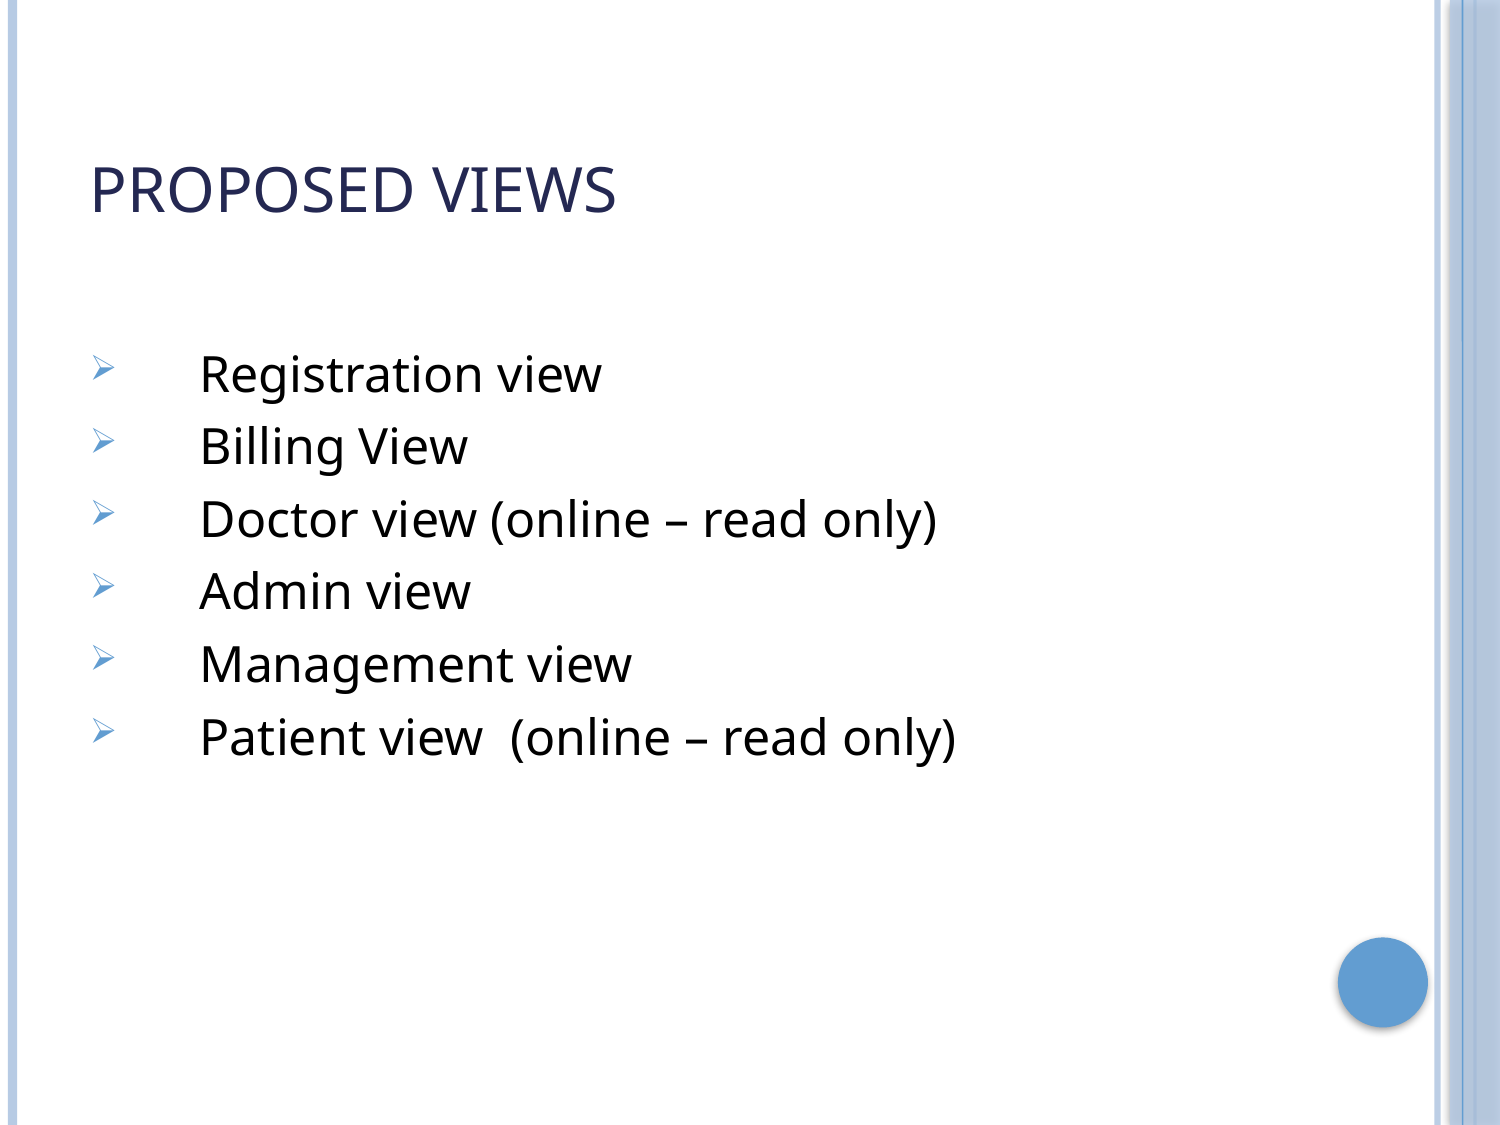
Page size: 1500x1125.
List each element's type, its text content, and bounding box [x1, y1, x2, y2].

list Registration view Billing View Doctor view (online – read only) Admin view Management view Patient view (online – read only) [75, 262, 1300, 1062]
title Proposed views [75, 45, 1300, 233]
